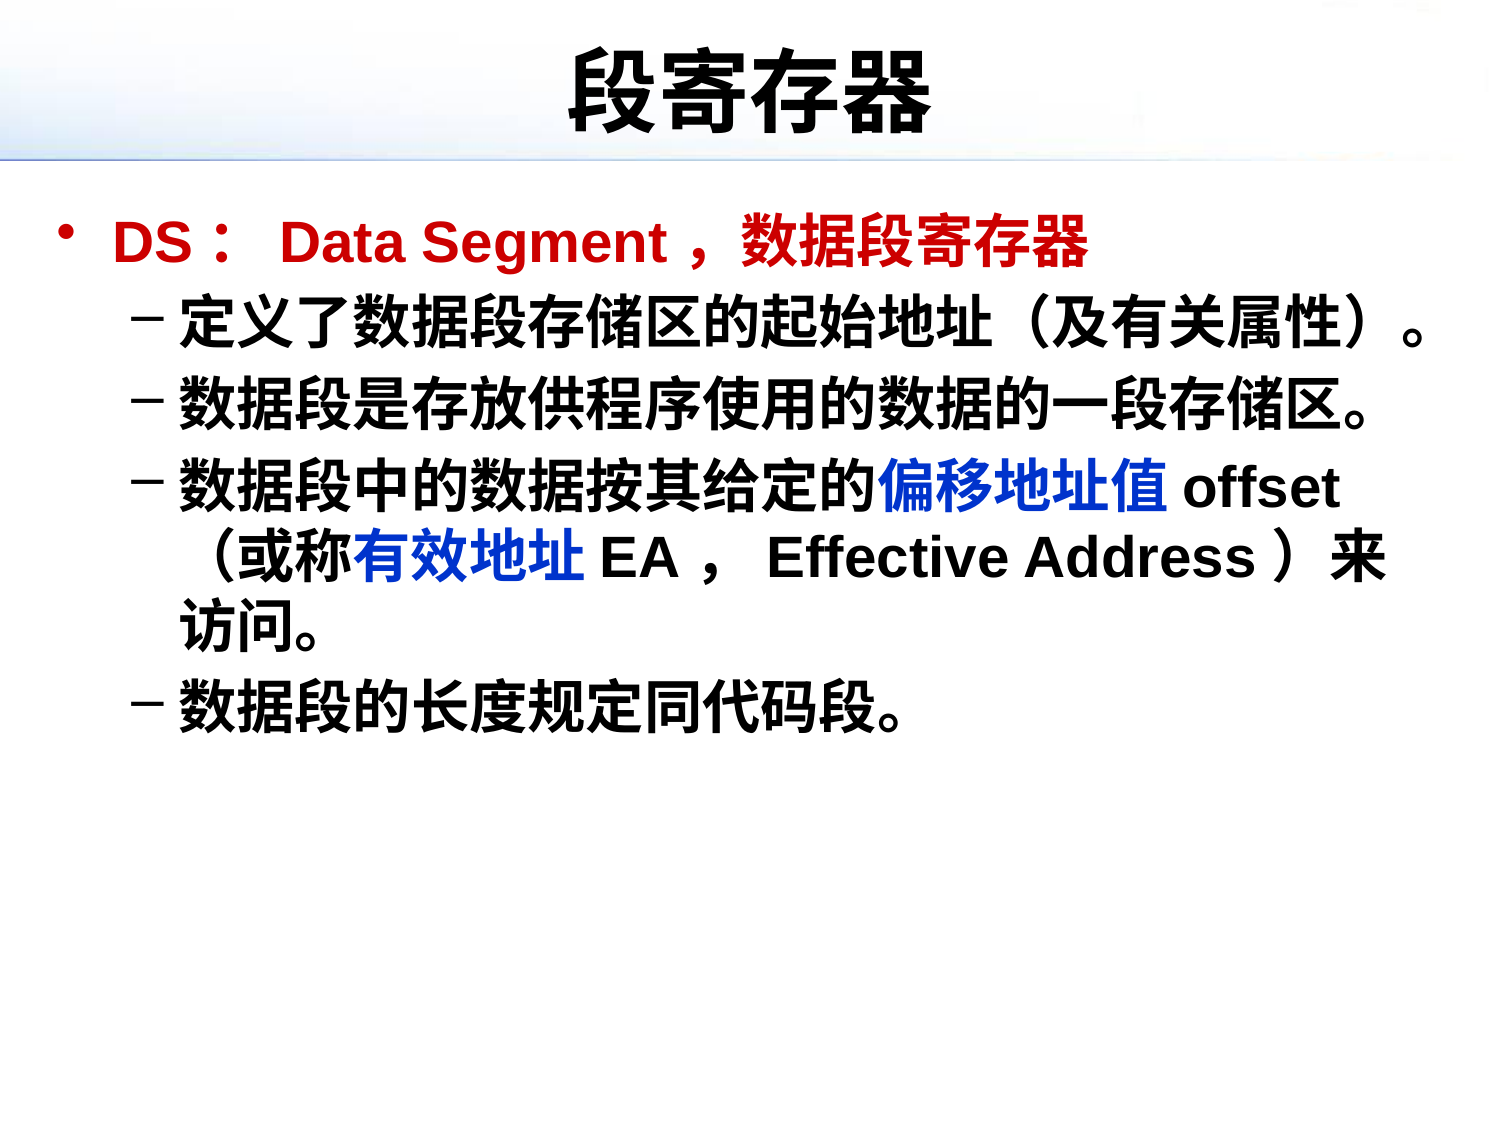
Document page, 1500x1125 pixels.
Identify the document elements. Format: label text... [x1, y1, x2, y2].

title 段寄存器 [29, 31, 1471, 147]
picture [0, 0, 1500, 161]
list DS：Data Segment，数据段寄存器 定义了数据段存储区的起始地址（及有关属性）。 数据段是存放供程序使用的数据的一段存储区。 数据段中的数据按其给定的偏移地址值offset（或称有效地址EA，Effective Address）来访问。 数据段的长度规定同代码段。 [41, 196, 1459, 1005]
